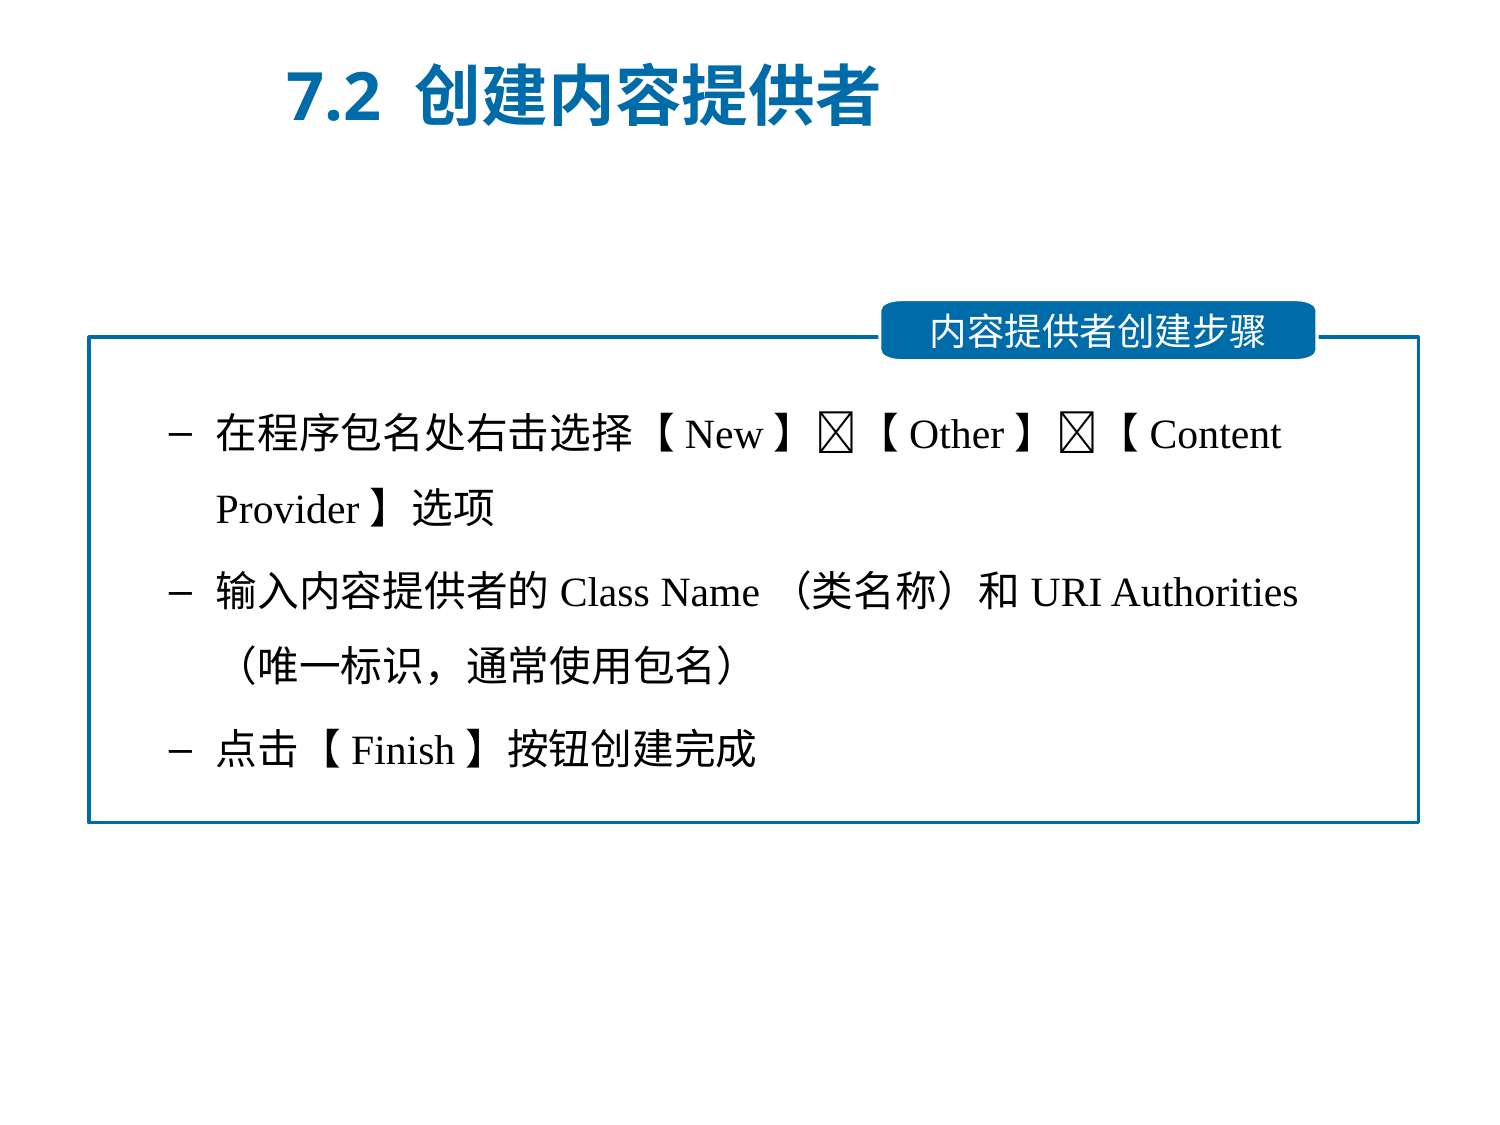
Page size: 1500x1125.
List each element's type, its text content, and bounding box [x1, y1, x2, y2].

text_box 在程序包名处右击选择【New】【Other】【Content Provider】选项 输入内容提供者的Class Name（类名称）和URI Authorities（唯一标识，通常使用包名） 点击【Finish】按钮创建完成 [78, 374, 1388, 799]
text_box [89, 336, 1419, 823]
text_box 7.2 创建内容提供者 [271, 30, 1117, 157]
text_box 内容提供者创建步骤 [878, 298, 1319, 363]
